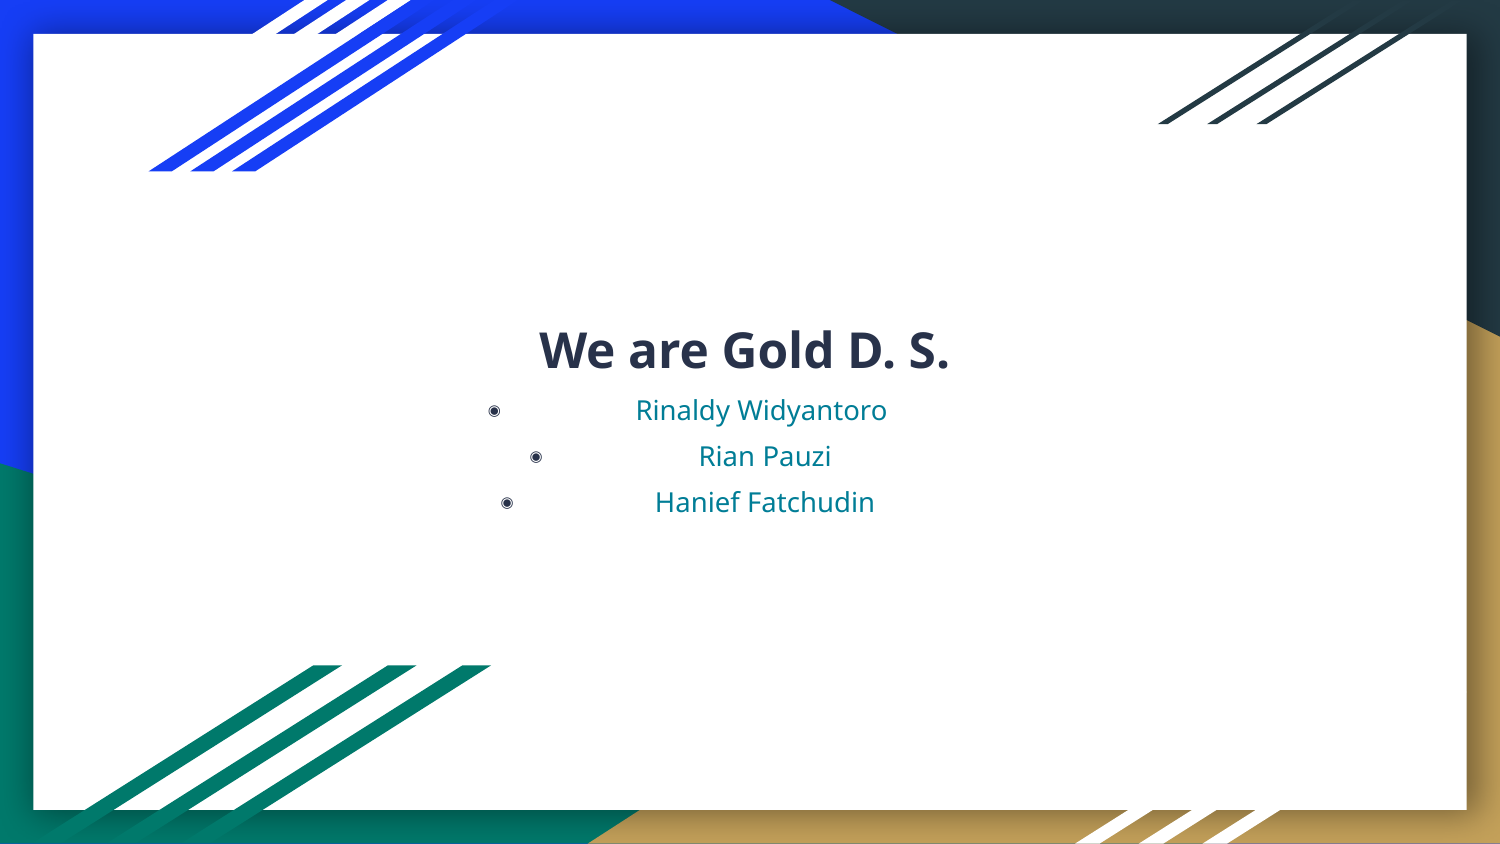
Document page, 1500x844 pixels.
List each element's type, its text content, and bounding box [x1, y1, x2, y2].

title We are Gold D. S. Rinaldy Widyantoro Rian Pauzi Hanief Fatchudin [304, 298, 1185, 537]
